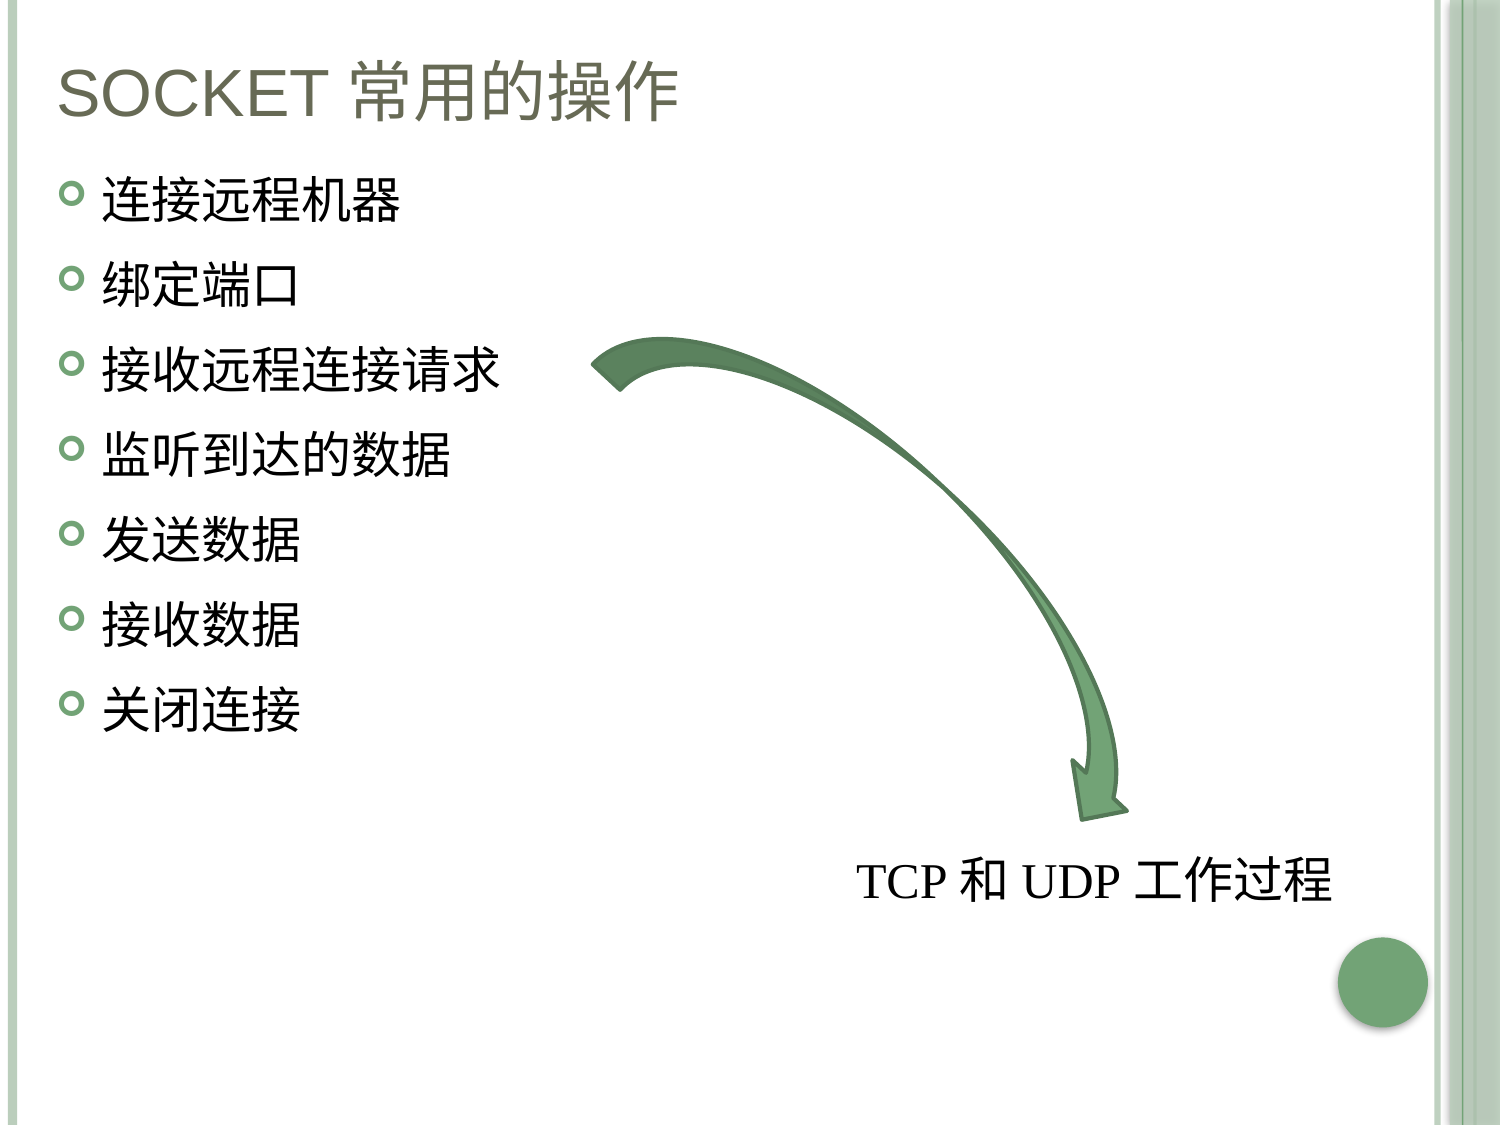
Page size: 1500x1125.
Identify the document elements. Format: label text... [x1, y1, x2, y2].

title Socket常用的操作 [41, 54, 1427, 138]
list 连接远程机器 绑定端口 接收远程连接请求 监听到达的数据 发送数据 接收数据 关闭连接 TCP和UDP工作过程 [41, 160, 1459, 1071]
text_box [590, 336, 1129, 822]
